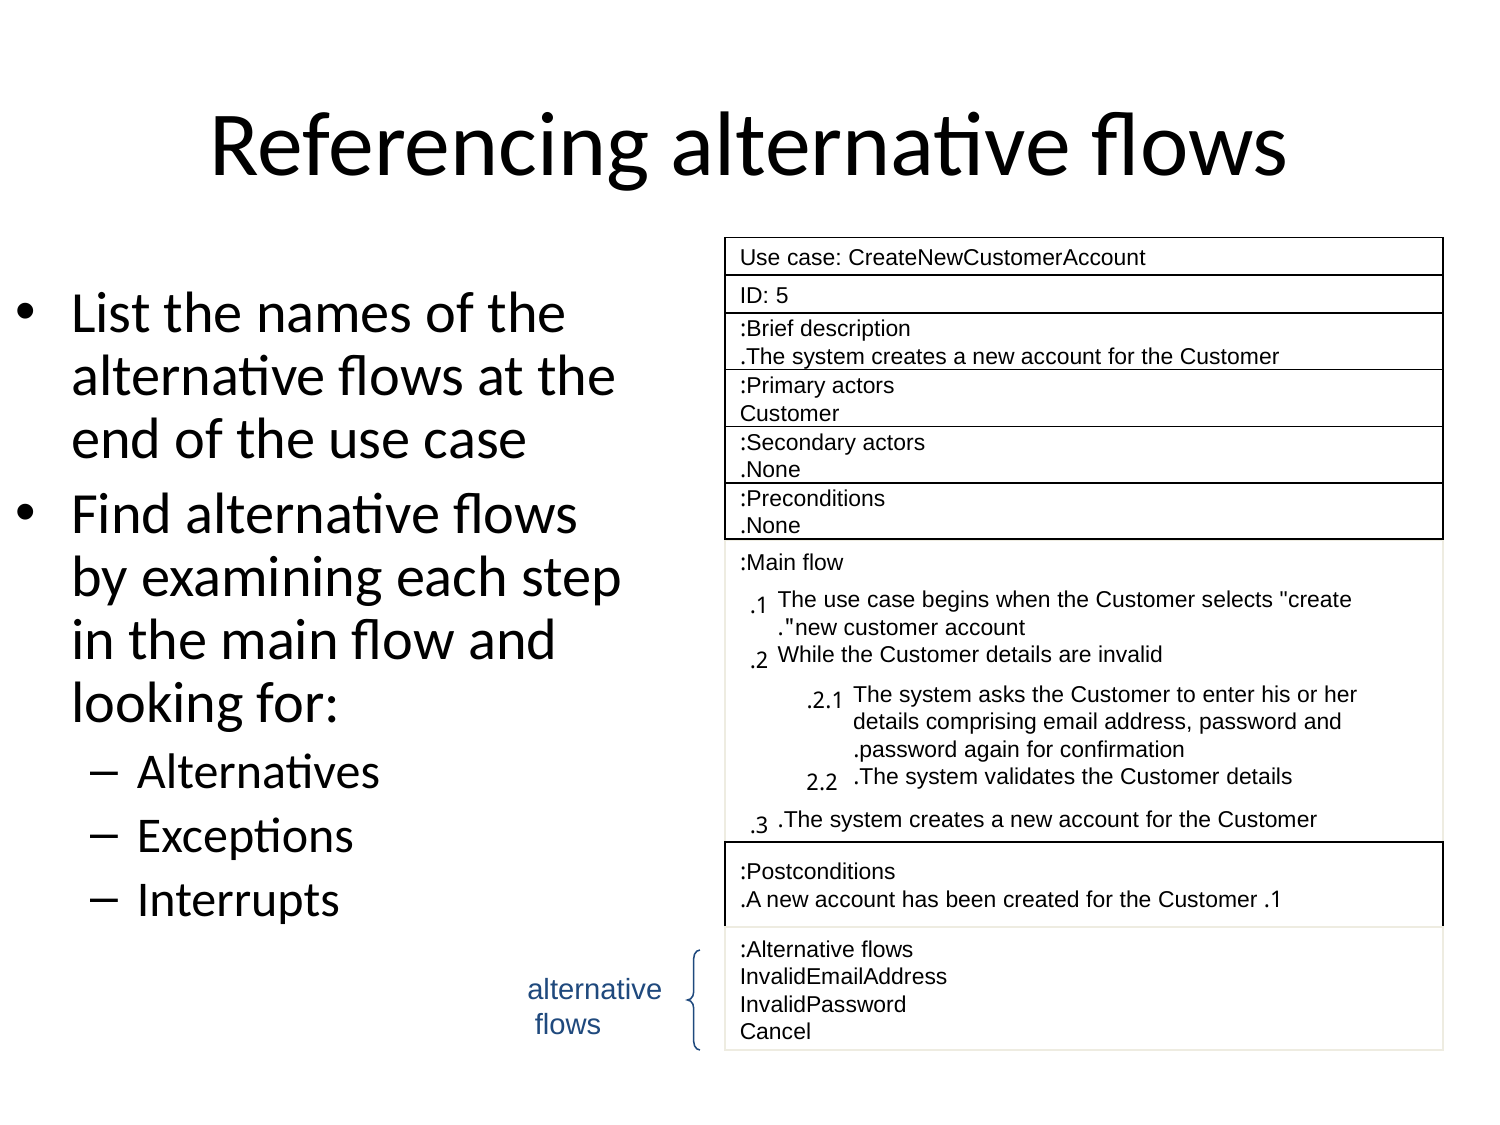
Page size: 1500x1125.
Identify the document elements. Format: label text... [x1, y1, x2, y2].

text_box [688, 950, 700, 1051]
text_box alternative flows [512, 962, 688, 1048]
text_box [724, 237, 1444, 1051]
list List the names of the alternative flows at the end of the use case Find alternative flows by examining each step in the main flow and looking for: Alternatives Exceptions Interrupts [0, 275, 663, 1006]
title Referencing alternative flows [75, 45, 1425, 233]
